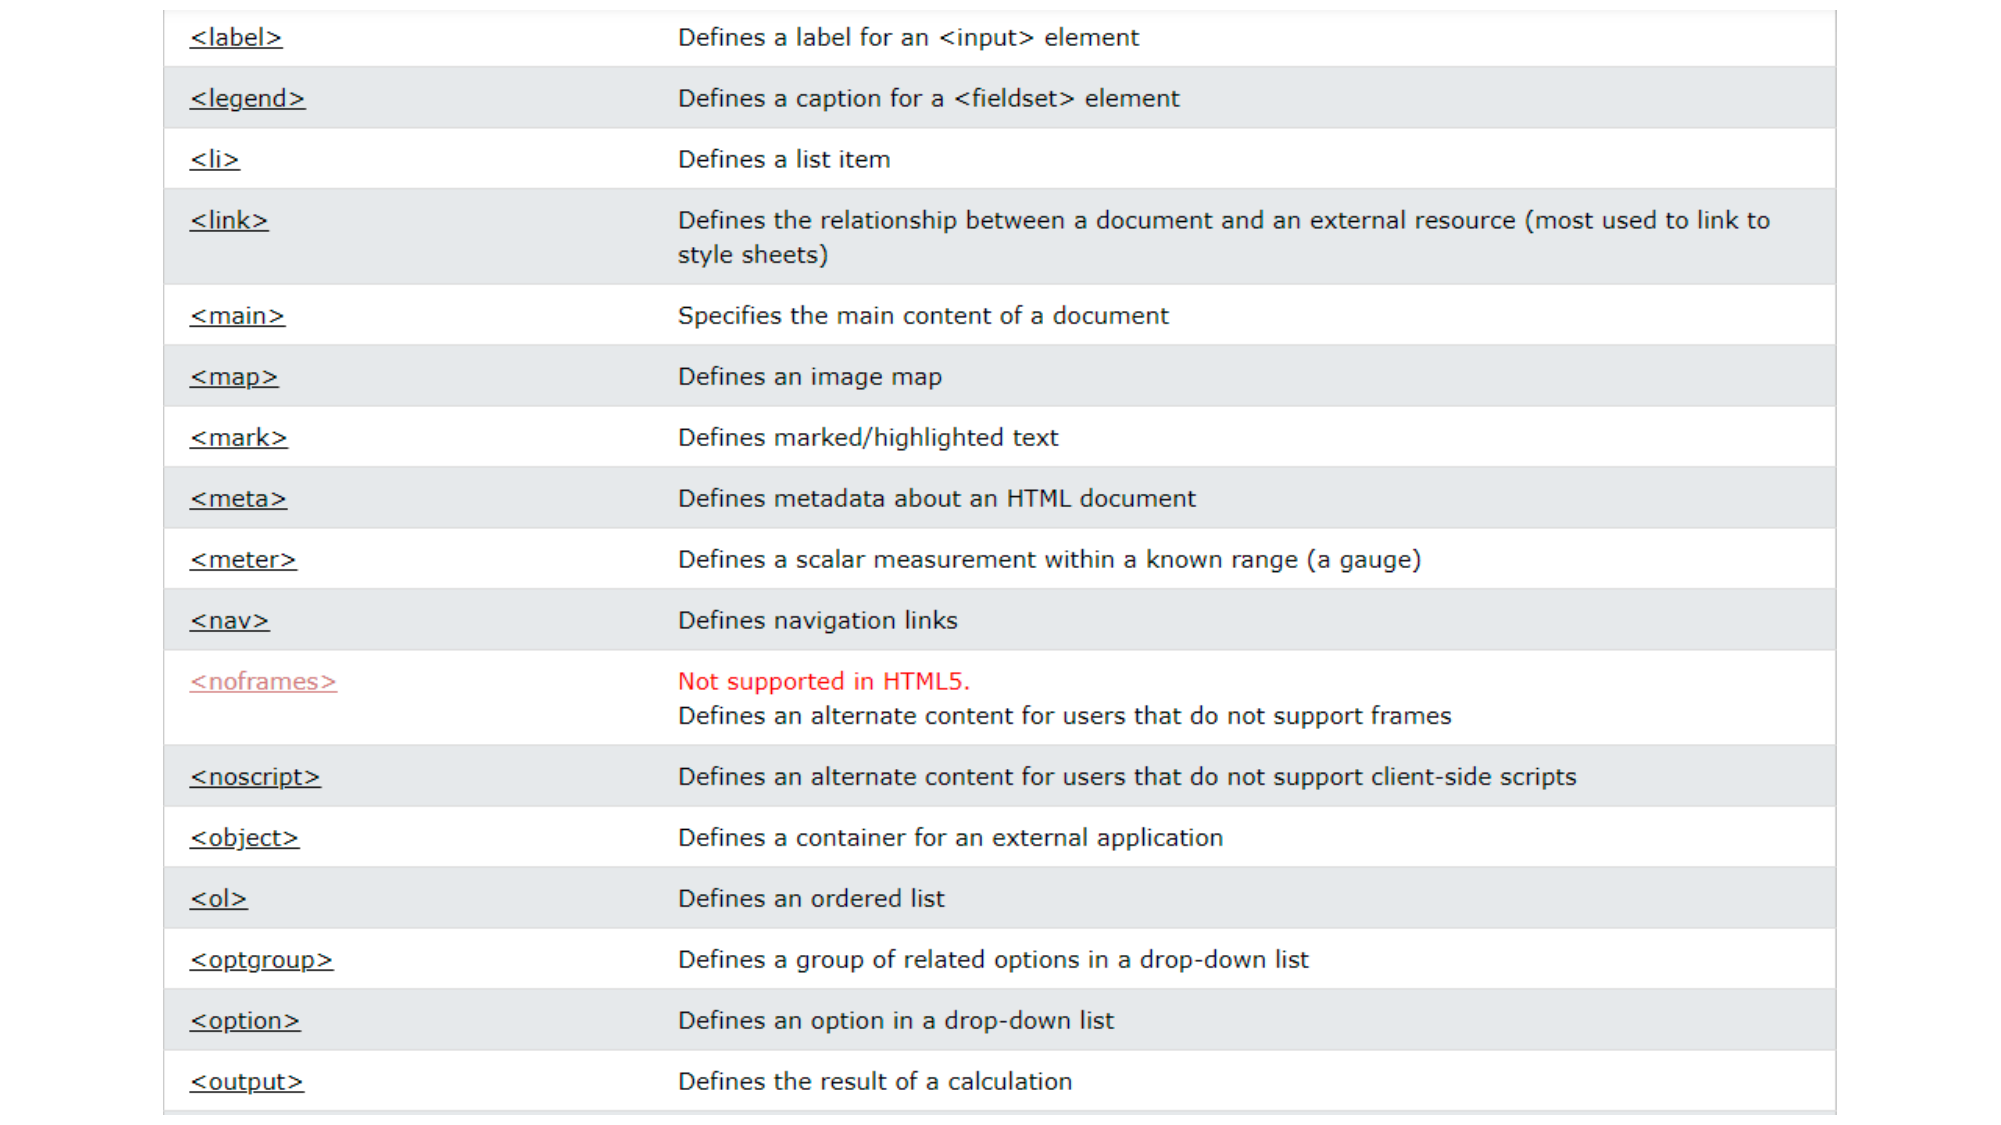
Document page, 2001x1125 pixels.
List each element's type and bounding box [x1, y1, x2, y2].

picture [163, 10, 1837, 1115]
